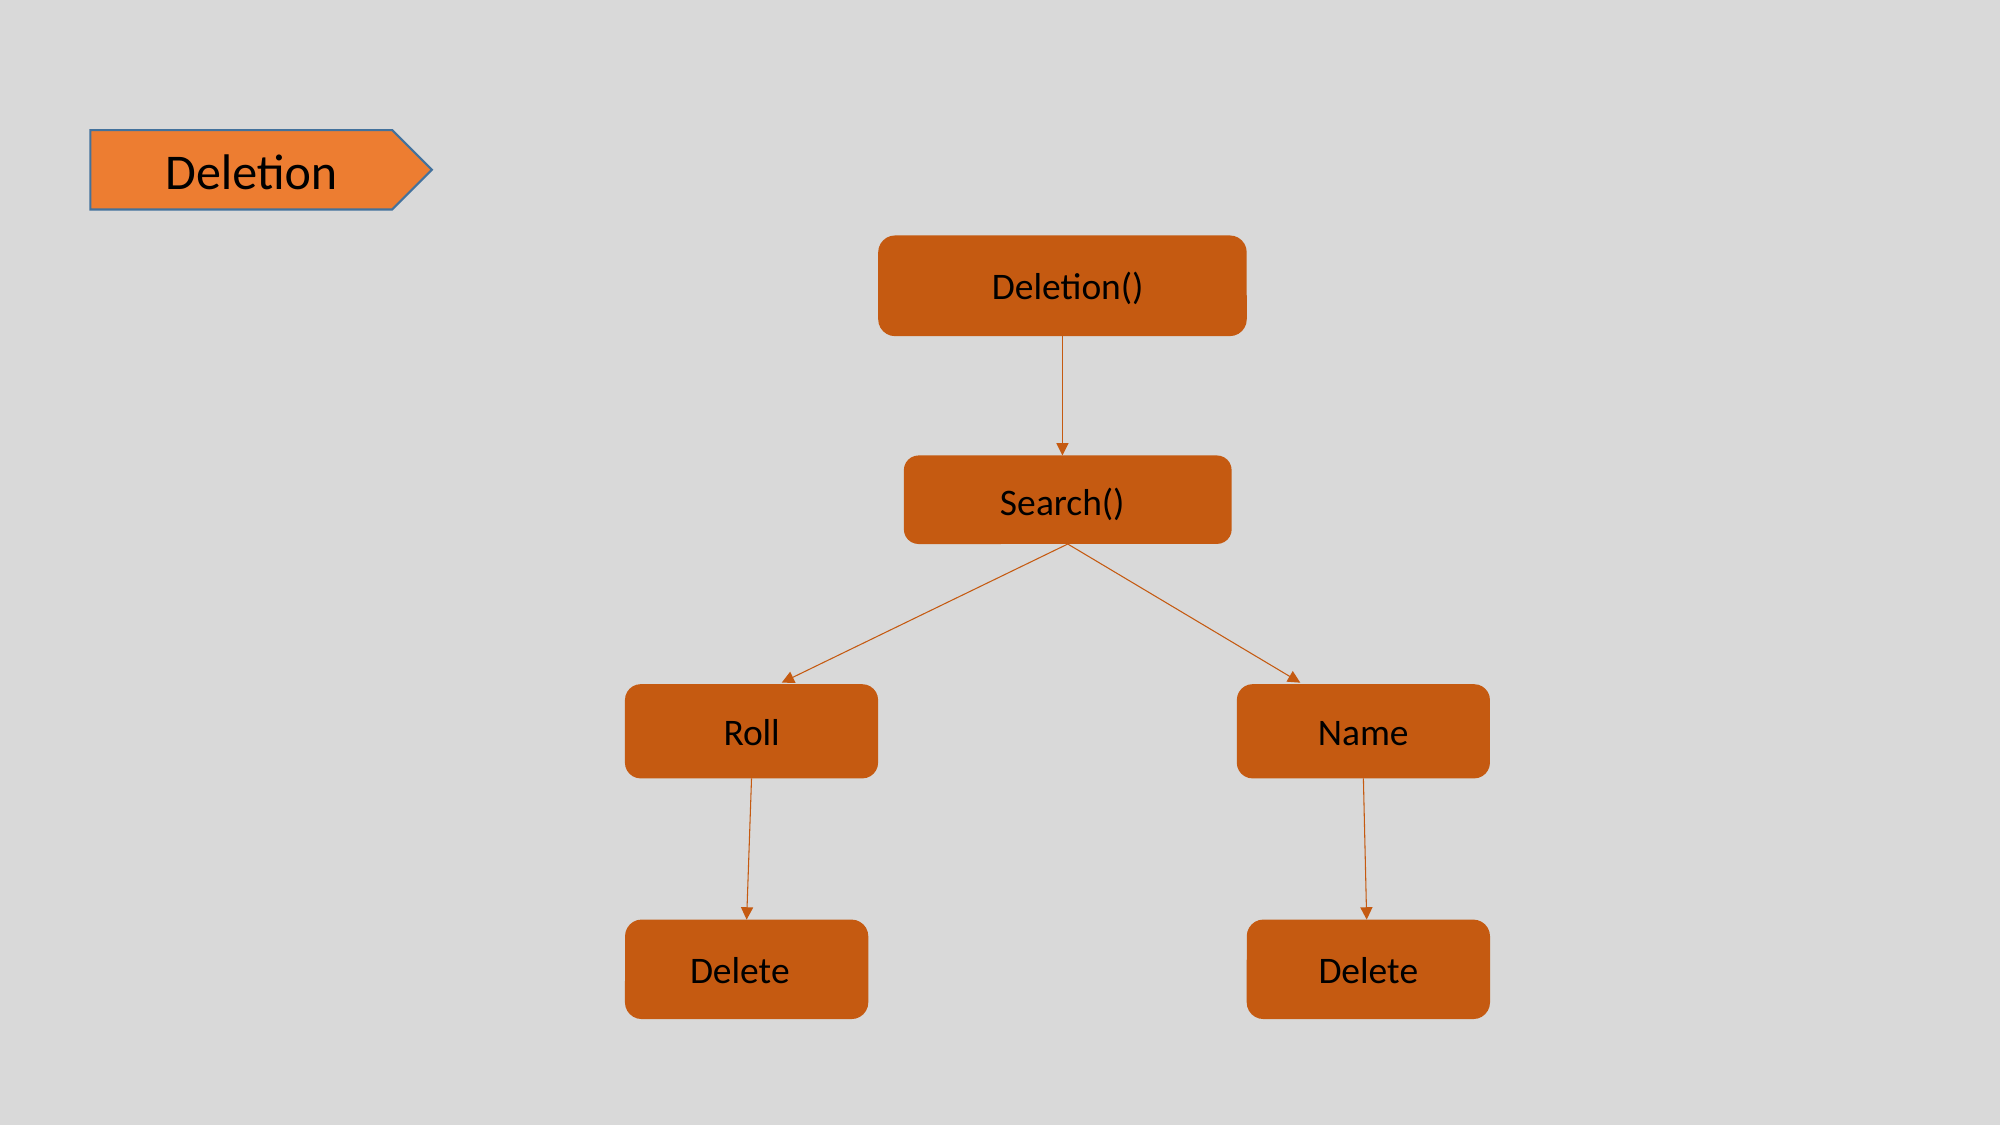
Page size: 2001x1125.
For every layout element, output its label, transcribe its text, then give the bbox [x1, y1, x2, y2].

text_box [625, 235, 1490, 1020]
text_box Deletion [89, 129, 434, 211]
